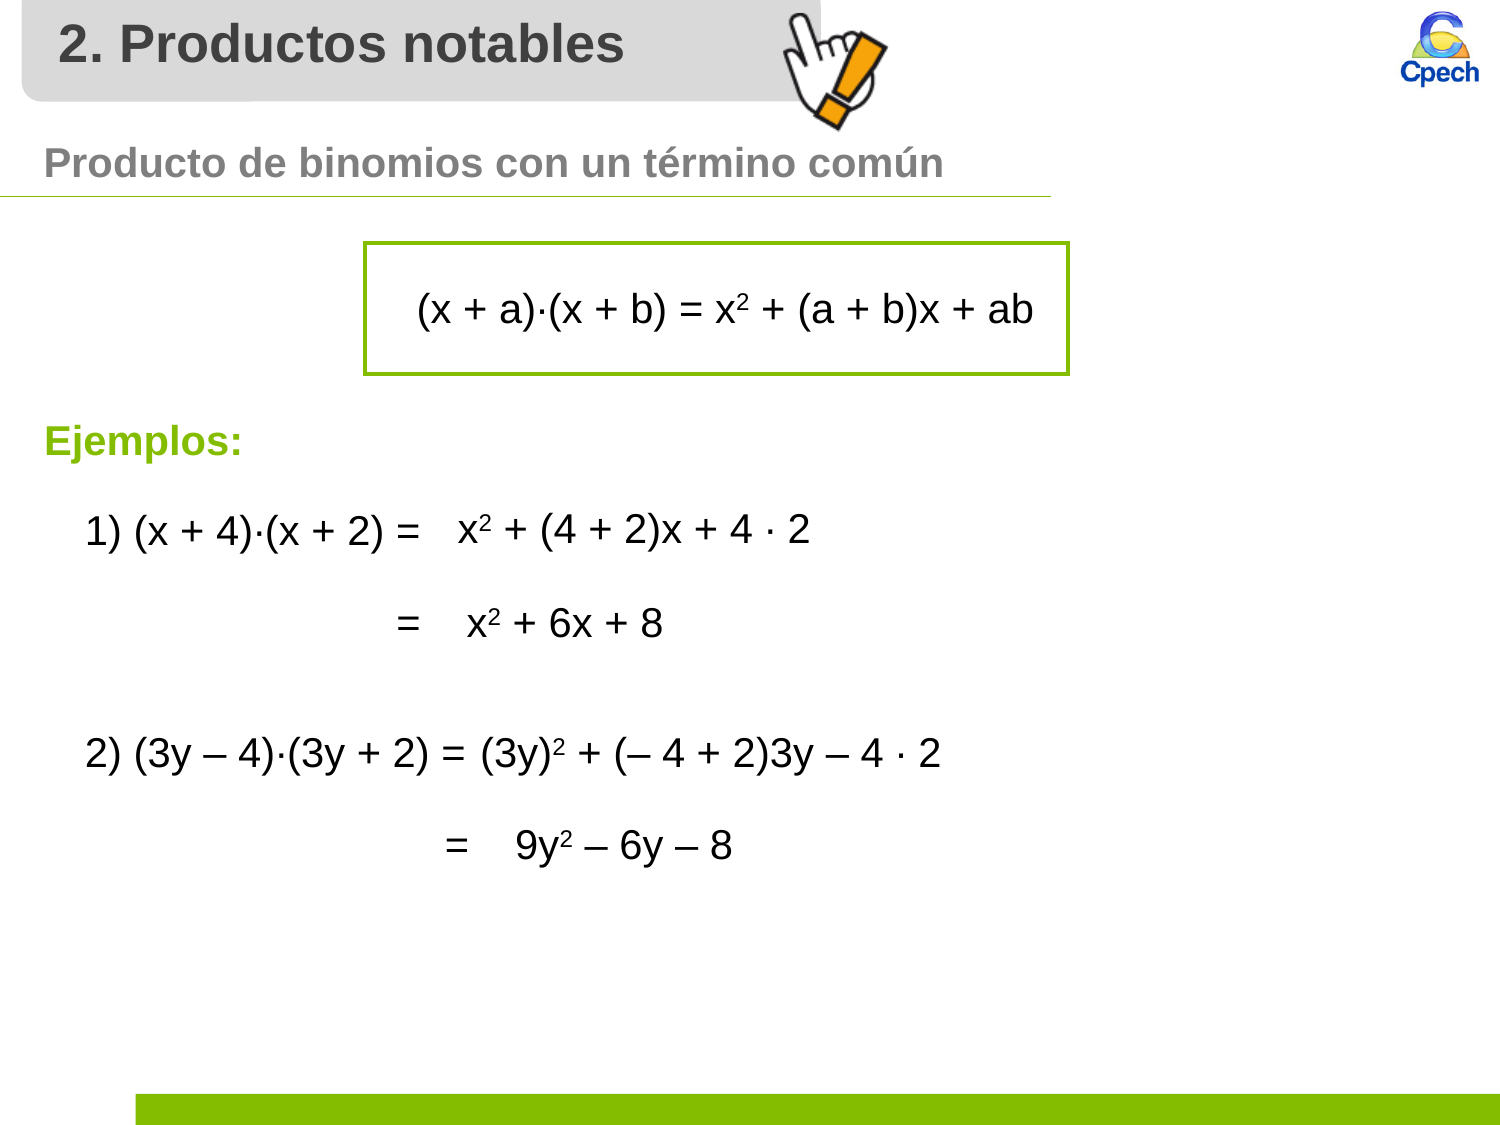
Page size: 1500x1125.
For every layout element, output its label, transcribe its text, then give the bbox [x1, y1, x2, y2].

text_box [0, 128, 1353, 197]
text_box Ejemplos: [29, 406, 284, 472]
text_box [21, 0, 822, 102]
text_box = 9y2 – 6y – 8 [430, 810, 748, 876]
text_box 2) (3y – 4)∙(3y + 2) = [70, 718, 465, 783]
text_box = x2 + 6x + 8 [381, 588, 679, 654]
text_box 1) (x + 4)∙(x + 2) = [70, 495, 567, 561]
picture [1396, 7, 1483, 94]
text_box (3y)2 + (– 4 + 2)3y – 4 ∙ 2 [465, 718, 957, 784]
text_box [364, 243, 1069, 375]
text_box x2 + (4 + 2)x + 4 ∙ 2 [442, 494, 826, 560]
picture [771, 6, 891, 128]
